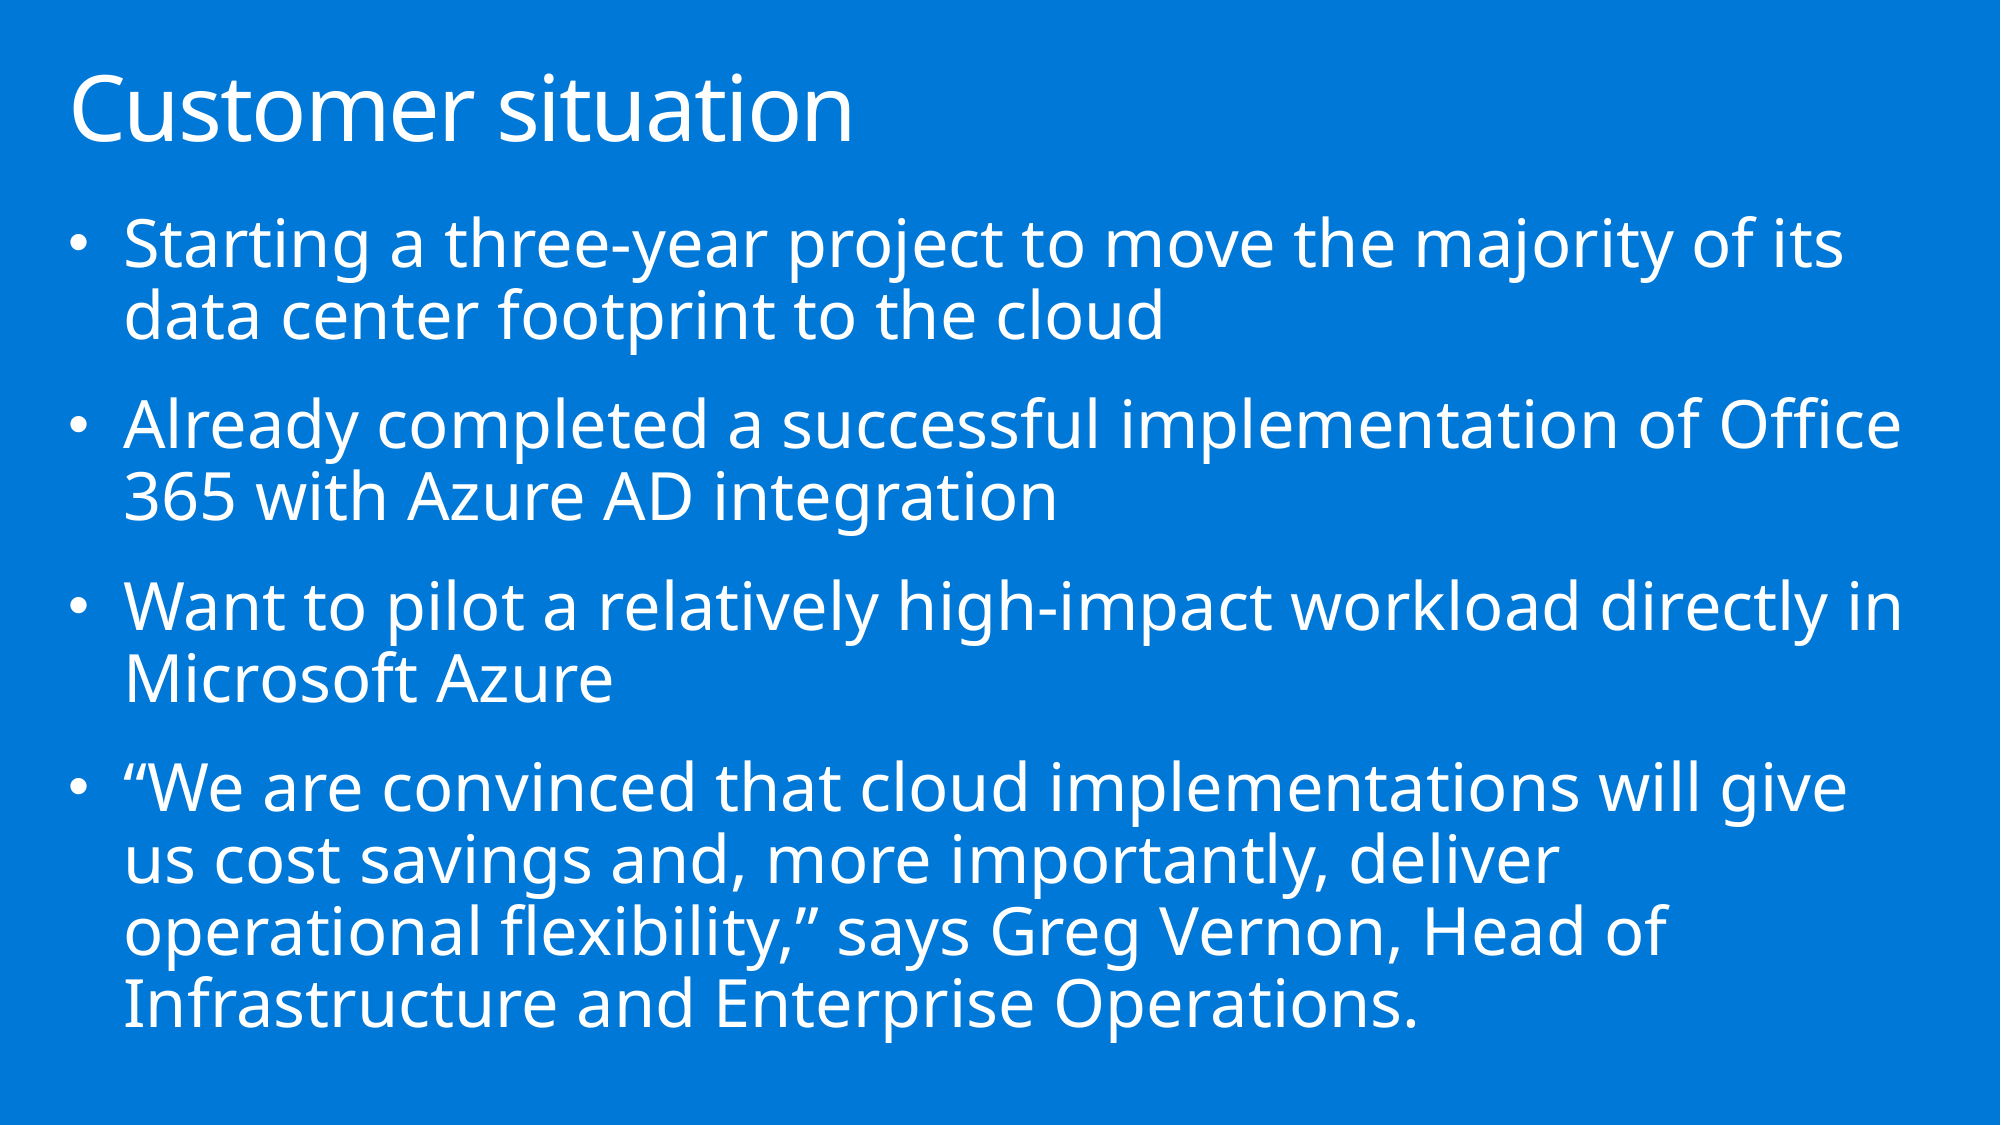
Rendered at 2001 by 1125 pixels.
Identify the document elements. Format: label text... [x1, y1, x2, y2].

title Customer situation [44, 47, 1957, 196]
list Starting a three-year project to move the majority of its data center footprint to the cloud Already completed a successful implementation of Office 365 with Azure AD integration Want to pilot a relatively high-impact workload directly in Microsoft Azure “We are convinced that cloud implementations will give us cost savings and, more importantly, deliver operational flexibility,” says Greg Vernon, Head of Infrastructure and Enterprise Operations. [44, 195, 1956, 1125]
